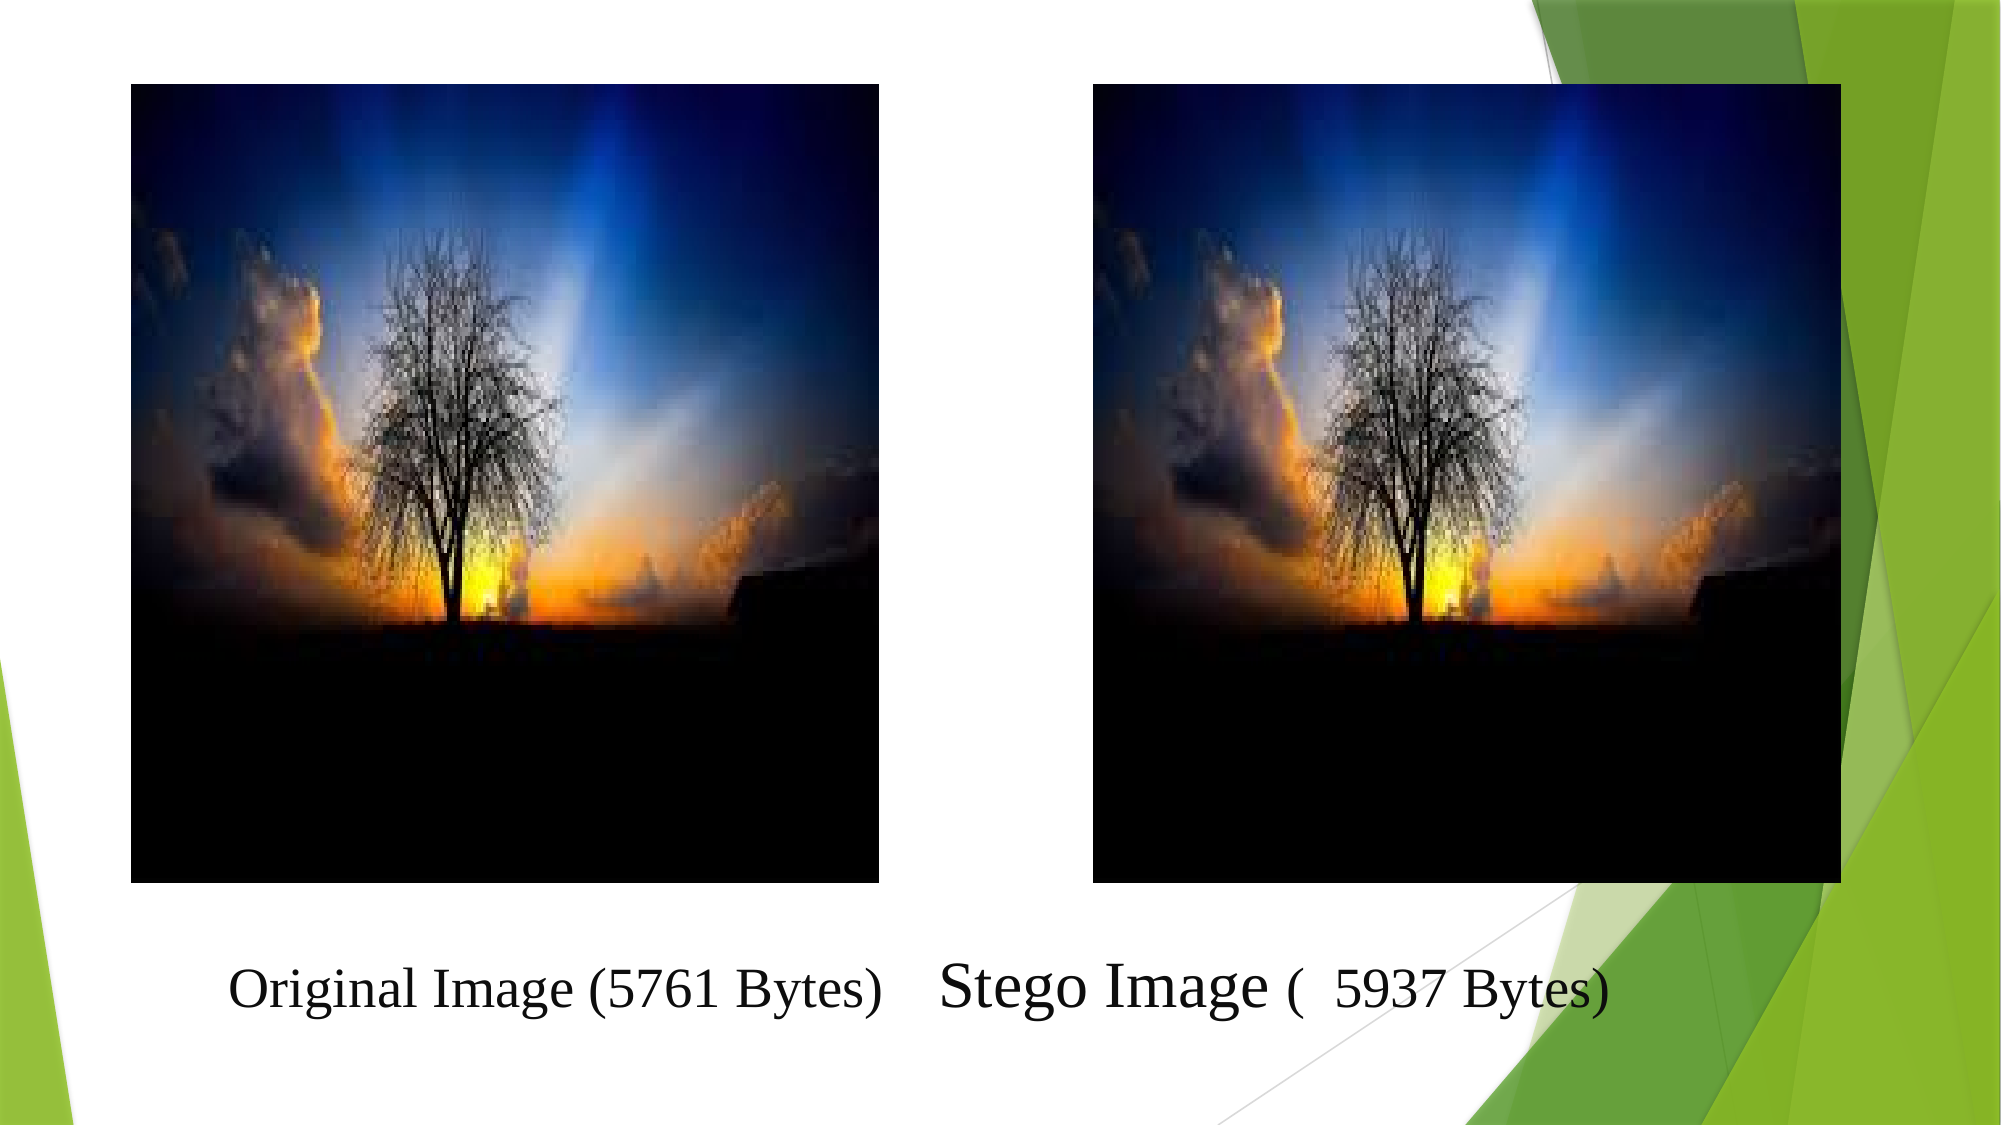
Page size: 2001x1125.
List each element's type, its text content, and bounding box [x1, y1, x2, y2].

picture [1093, 83, 1842, 884]
picture [130, 83, 879, 884]
title Original Image (5761 Bytes) Stego Image ( 5937 Bytes) [131, 933, 1854, 1090]
